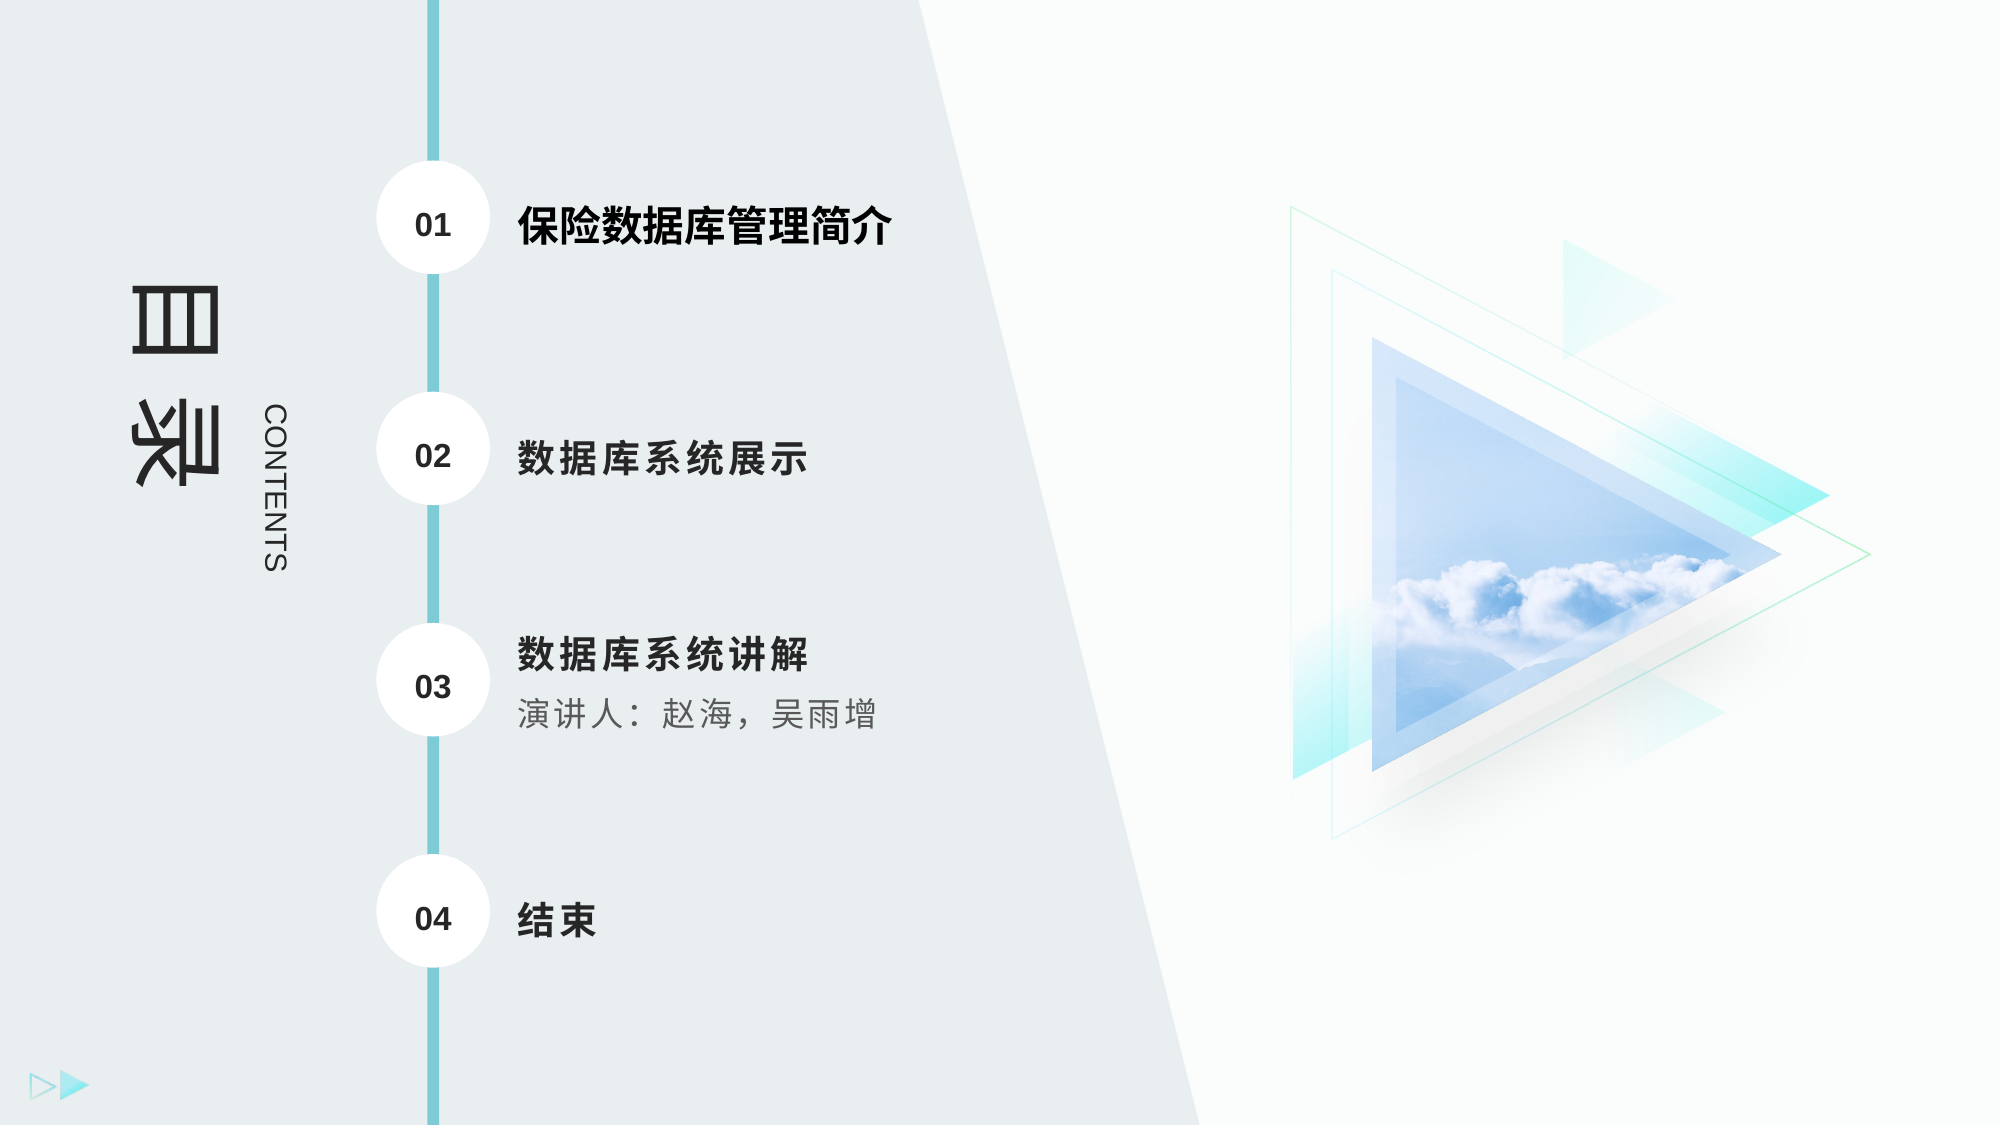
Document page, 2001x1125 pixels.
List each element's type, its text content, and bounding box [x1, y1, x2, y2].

text_box 03 [381, 627, 486, 732]
text_box CONTENTS [248, 379, 304, 597]
text_box 02 [381, 396, 486, 501]
text_box 04 [381, 858, 486, 963]
picture [1230, 205, 1950, 920]
text_box 结束 [503, 879, 904, 943]
text_box [427, 269, 440, 396]
text_box 数据库系统展示 [503, 417, 904, 480]
picture [0, 1045, 119, 1125]
text_box [427, 0, 440, 165]
text_box 演讲人：赵海，吴雨增 [502, 684, 903, 805]
text_box [427, 732, 440, 859]
text_box [427, 963, 440, 1125]
text_box 01 [381, 165, 486, 270]
text_box 数据库系统讲解 [503, 613, 904, 677]
text_box 保险数据库管理简介 [503, 161, 1102, 250]
text_box 目 录 [96, 147, 248, 616]
text_box [427, 501, 440, 627]
